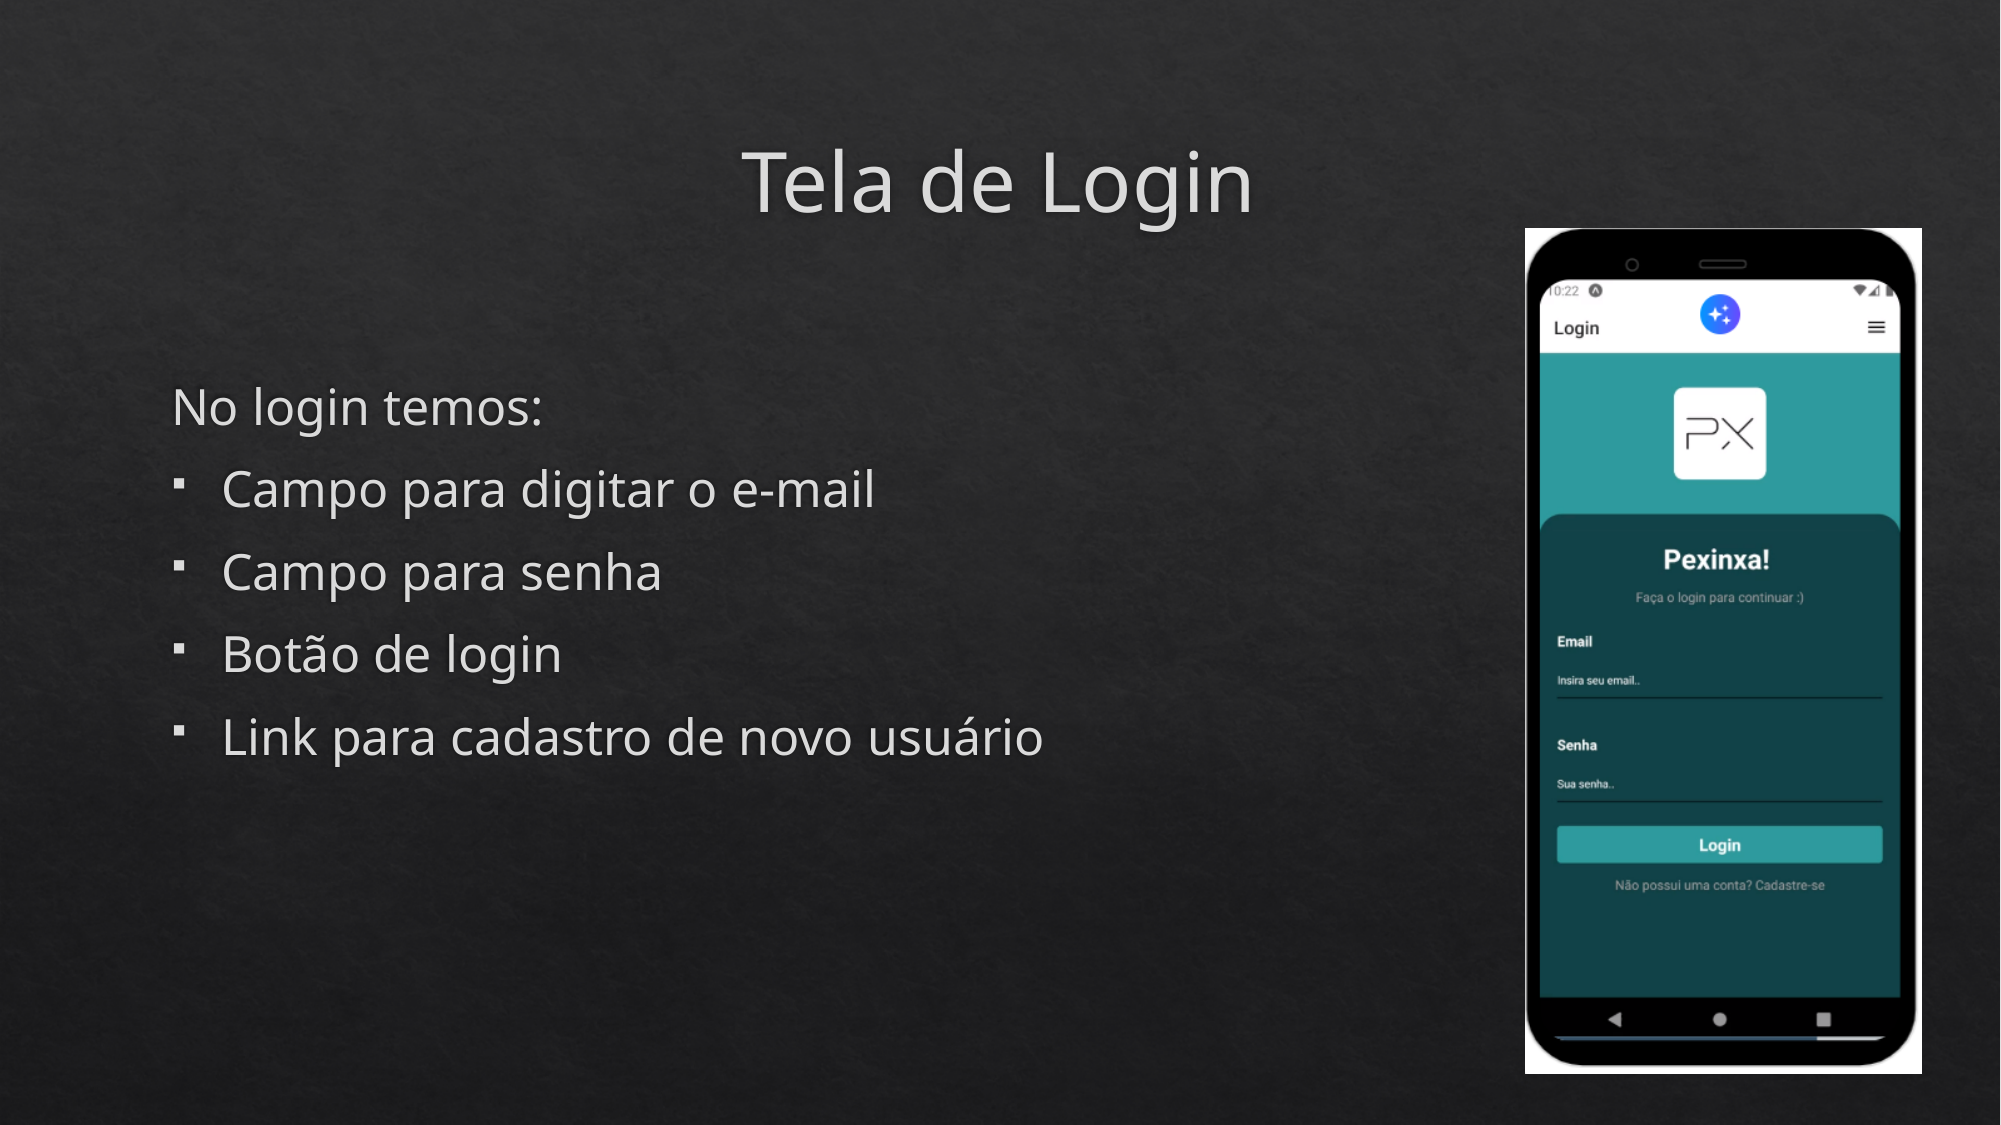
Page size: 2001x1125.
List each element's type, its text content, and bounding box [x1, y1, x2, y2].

picture [1524, 228, 1922, 1075]
list No login temos: Campo para digitar o e-mail Campo para senha Botão de login Link para cadastro de novo usuário [149, 367, 1366, 936]
title Tela de Login [149, 99, 1849, 260]
